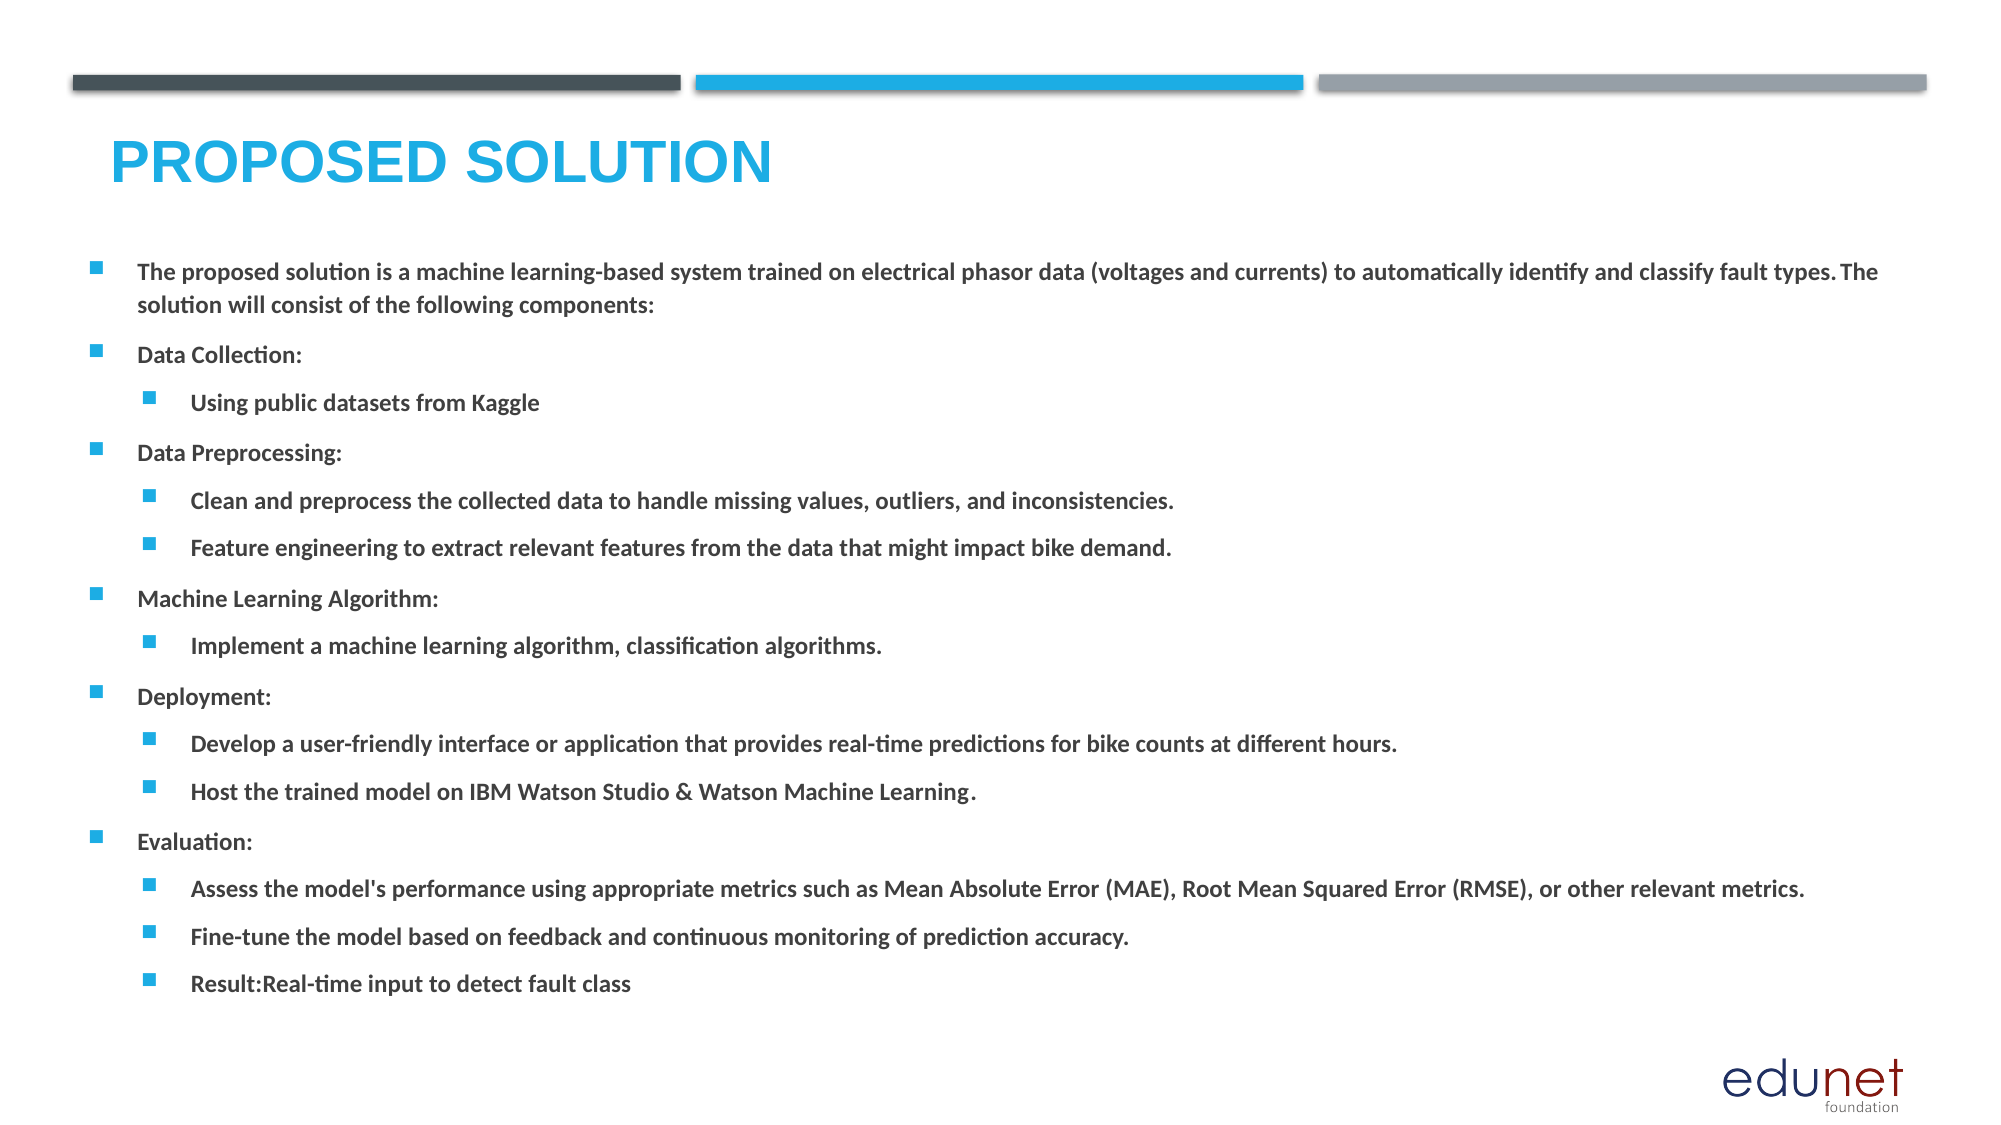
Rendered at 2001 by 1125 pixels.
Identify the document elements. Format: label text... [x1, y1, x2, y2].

title Proposed Solution [95, 115, 1905, 178]
list The proposed solution is a machine learning-based system trained on electrical phasor data (voltages and currents) to automatically identify and classify fault types.The solution will consist of the following components: Data Collection: Using public datasets from Kaggle Data Preprocessing: Clean and preprocess the collected data to handle missing values, outliers, and inconsistencies. Feature engineering to extract relevant features from the data that might impact bike demand. Machine Learning Algorithm: Implement a machine learning algorithm, classification algorithms. Deployment: Develop a user-friendly interface or application that provides real-time predictions for bike counts at different hours. Host the trained model on IBM Watson Studio & Watson Machine Learning. Evaluation: Assess the model's performance using appropriate metrics such as Mean Absolute Error (MAE), Root Mean Squared Error (RMSE), or other relevant metrics. Fine-tune the model based on feedback and continuous monitoring of prediction accuracy. Result:Real-time input to detect fault class [72, 178, 1978, 1091]
picture [1719, 1091, 1905, 1116]
